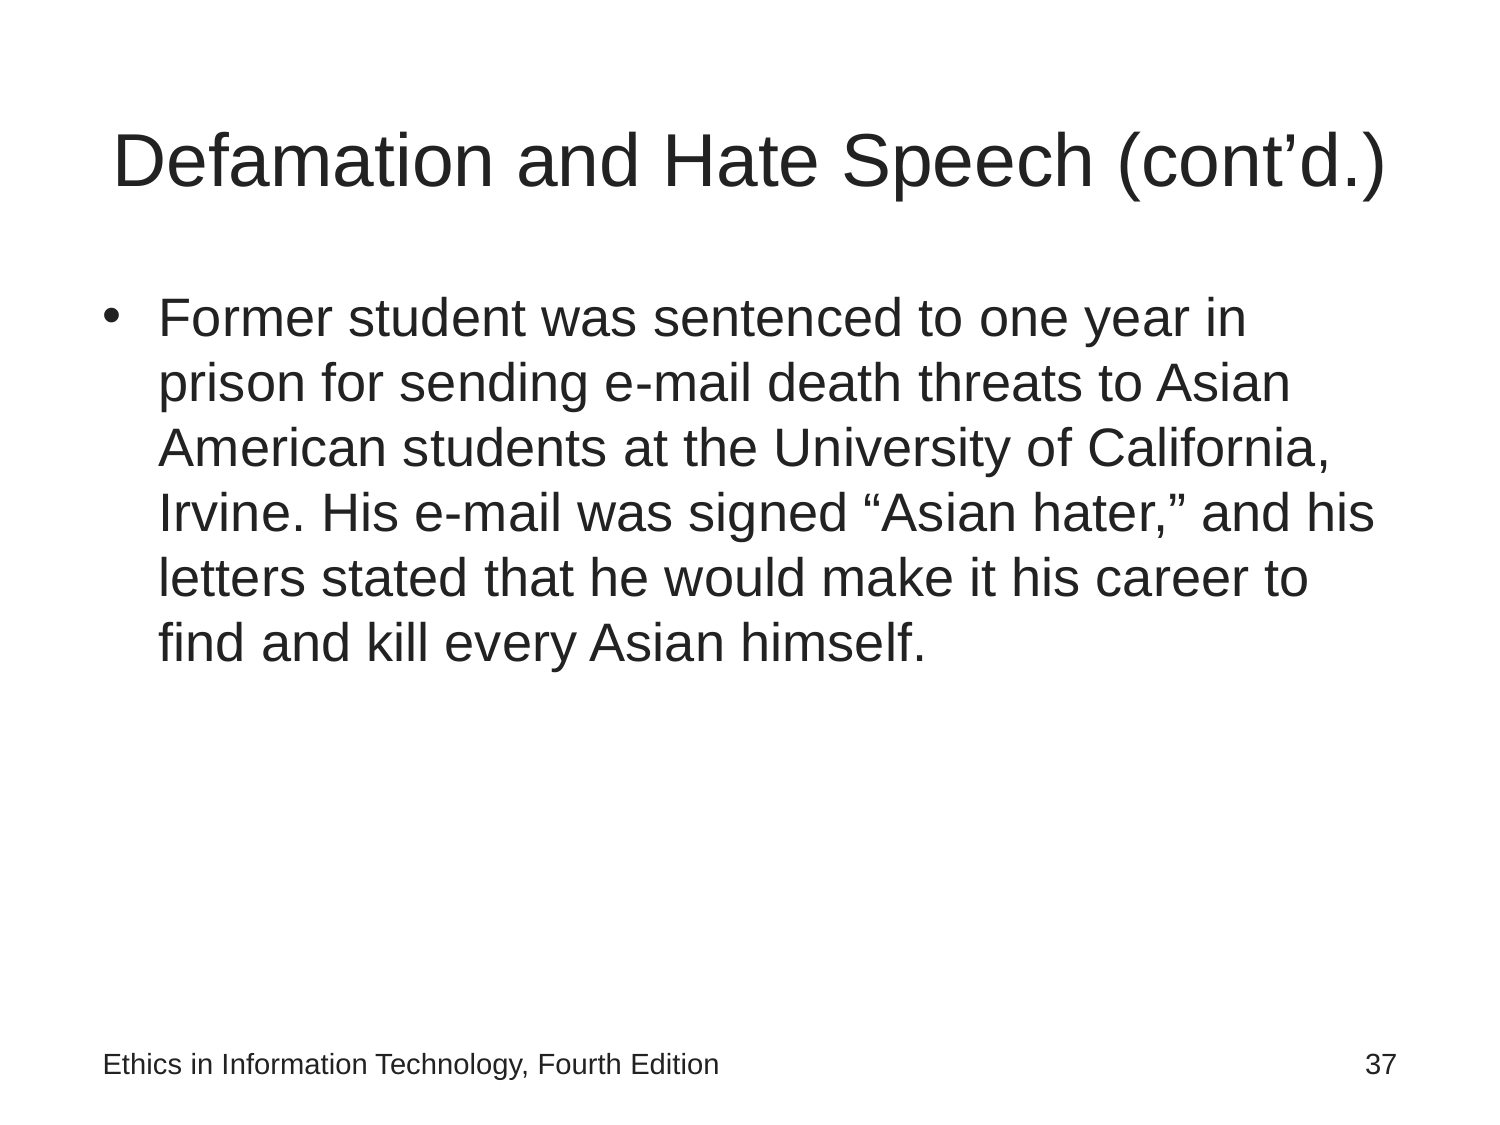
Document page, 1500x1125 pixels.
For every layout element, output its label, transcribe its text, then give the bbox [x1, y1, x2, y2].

text_box Ethics in Information Technology, Fourth Edition [87, 1037, 1299, 1100]
list Former student was sentenced to one year in prison for sending e-mail death threats to Asian American students at the University of California, Irvine. His e-mail was signed “Asian hater,” and his letters stated that he would make it his career to find and kill every Asian himself. [87, 275, 1413, 1025]
text_box ‹#› [1299, 1037, 1413, 1100]
title Defamation and Hate Speech (cont’d.) [87, 62, 1413, 250]
